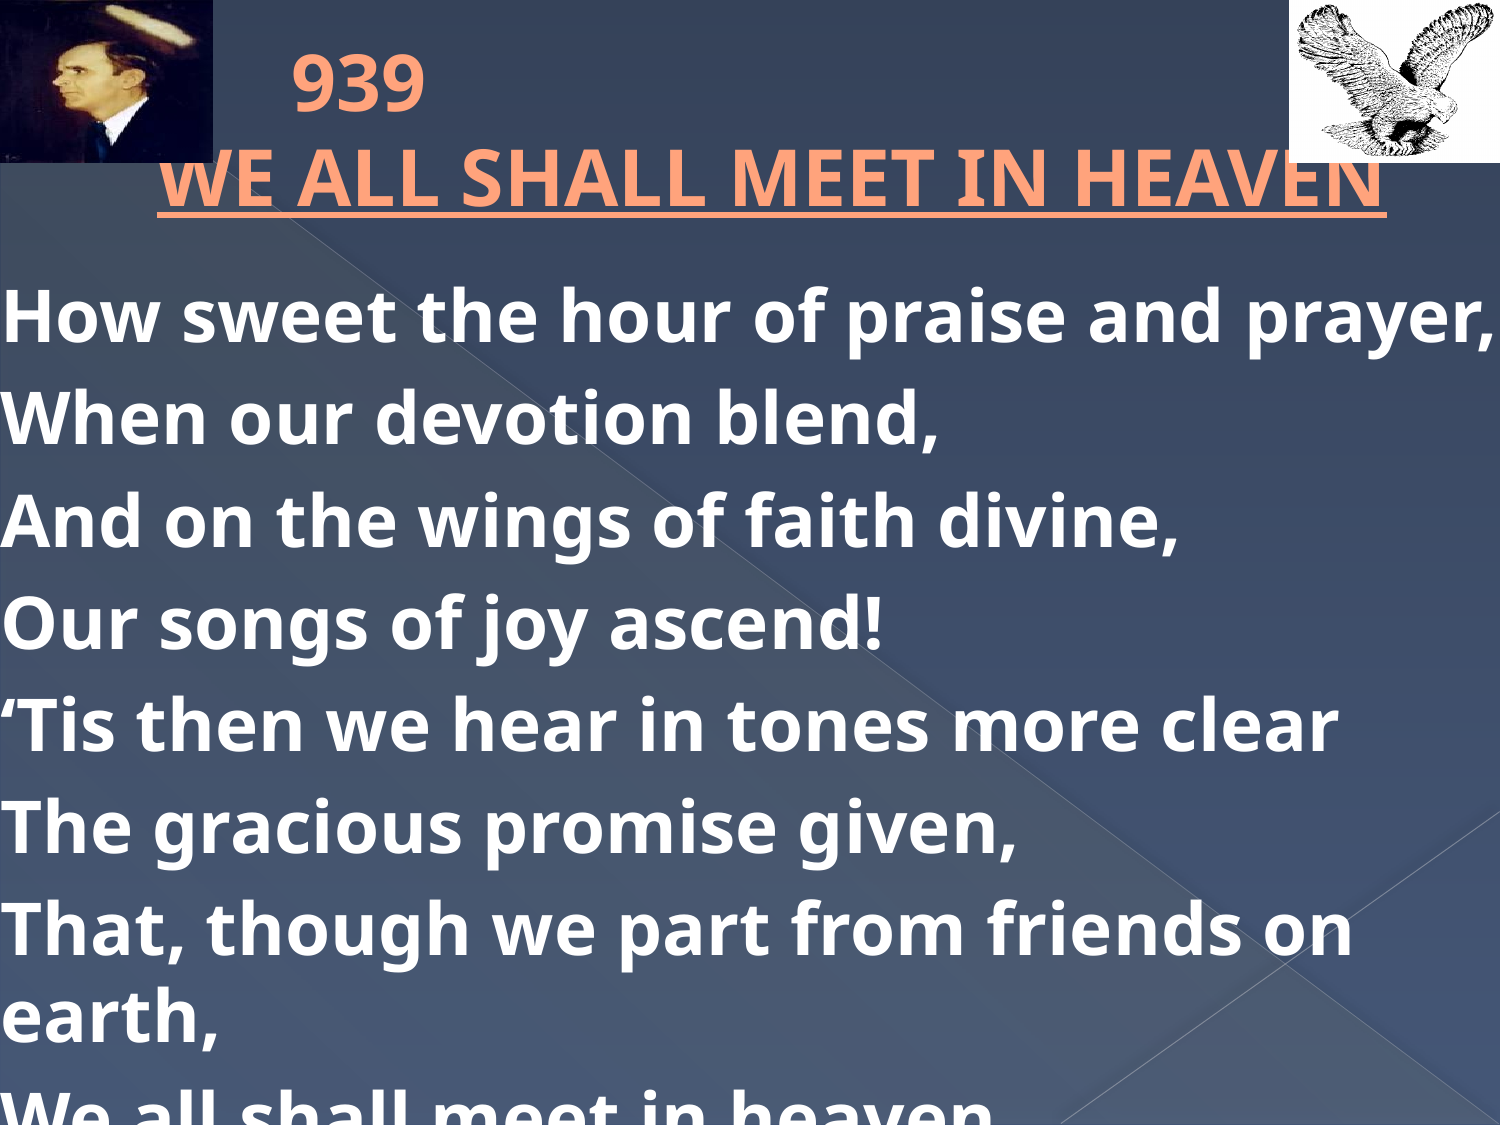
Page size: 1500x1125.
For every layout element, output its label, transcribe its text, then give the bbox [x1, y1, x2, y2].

picture [0, 0, 213, 163]
picture [1288, 0, 1500, 163]
list How sweet the hour of praise and prayer, When our devotion blend, And on the wings of faith divine, Our songs of joy ascend! ‘Tis then we hear in tones more clear The gracious promise given, That, though we part from friends on earth, We all shall meet in heaven. [0, 262, 1500, 1038]
title 939 WE ALL SHALL MEET IN HEAVEN [62, 12, 1413, 242]
